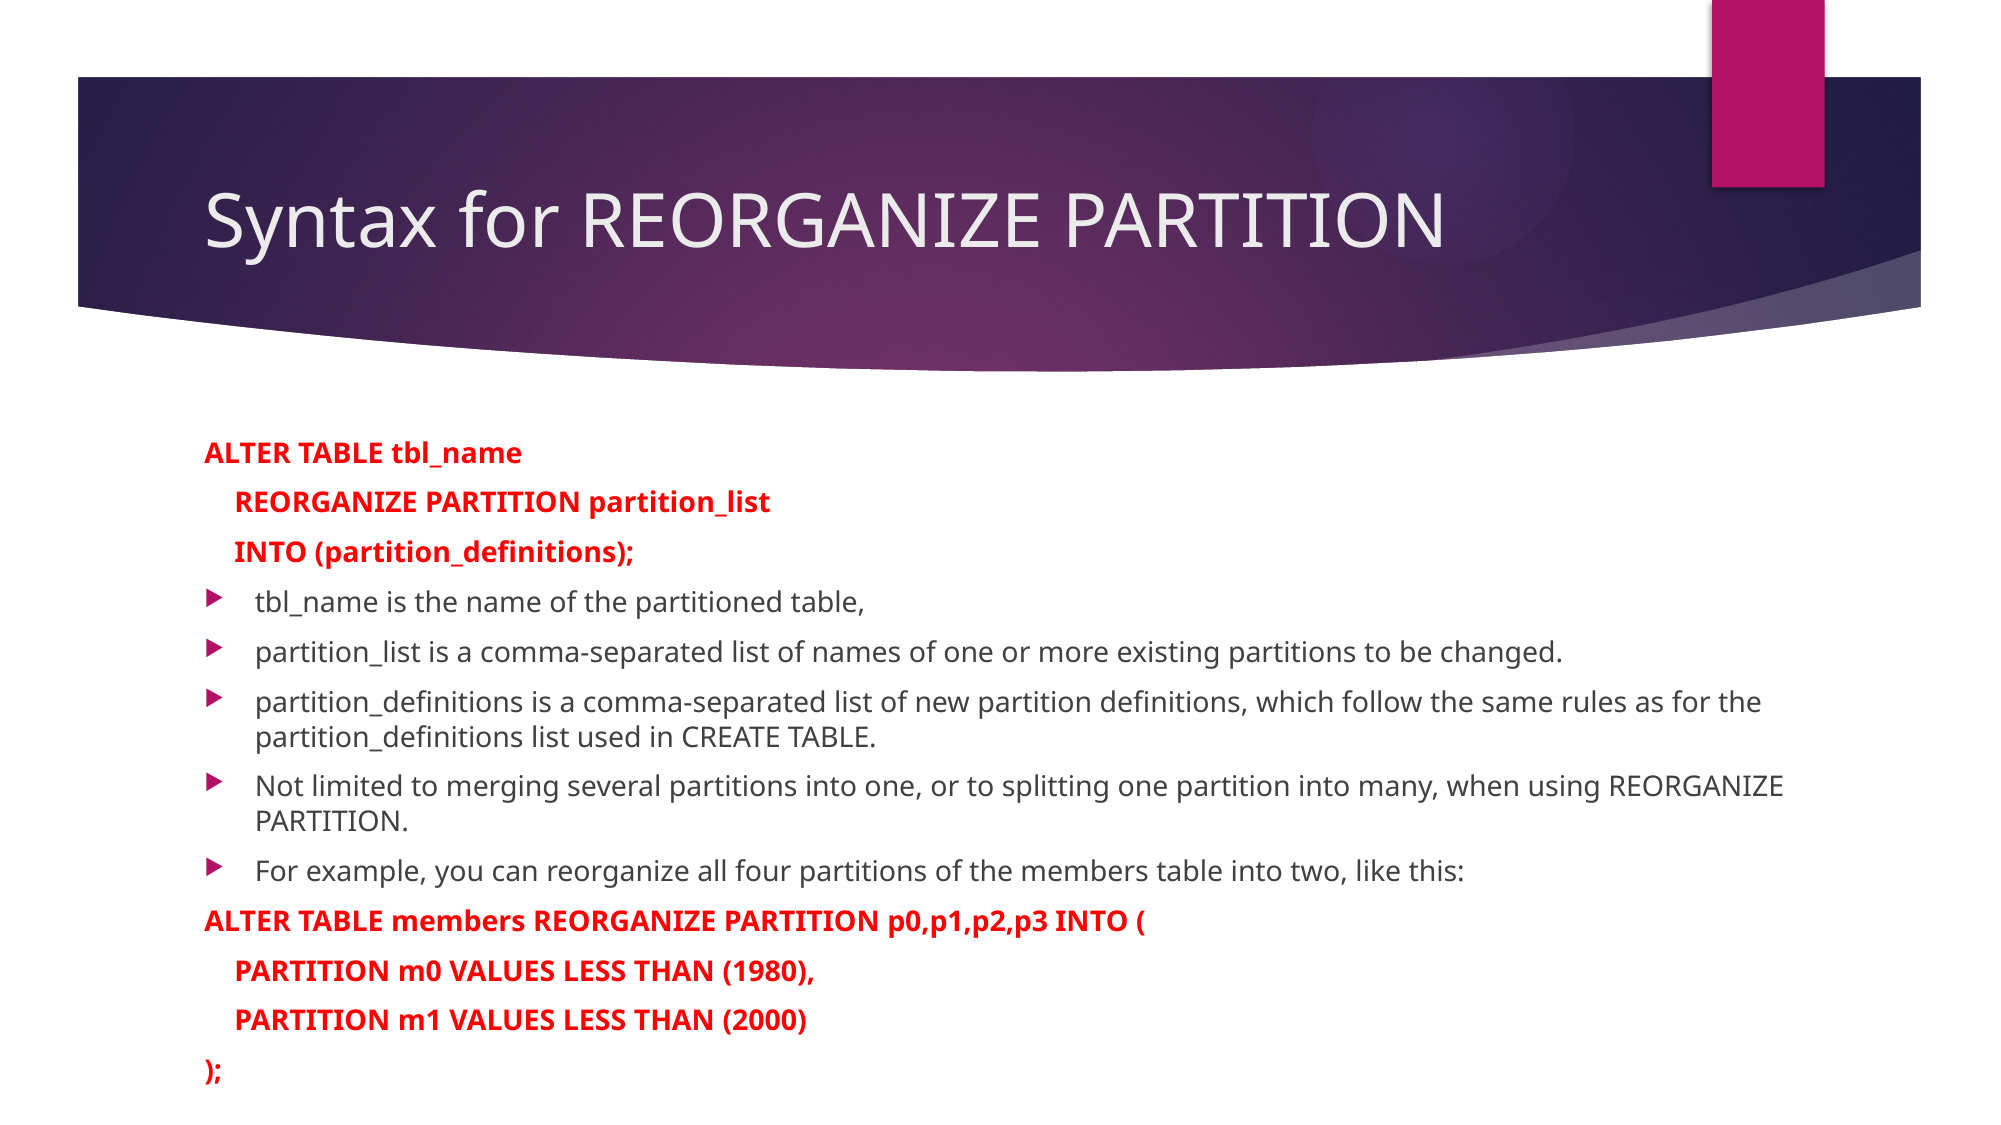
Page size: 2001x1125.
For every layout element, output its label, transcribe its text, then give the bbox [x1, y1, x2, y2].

list ALTER TABLE tbl_name REORGANIZE PARTITION partition_list INTO (partition_definitions); tbl_name is the name of the partitioned table, partition_list is a comma-separated list of names of one or more existing partitions to be changed. partition_definitions is a comma-separated list of new partition definitions, which follow the same rules as for the partition_definitions list used in CREATE TABLE. Not limited to merging several partitions into one, or to splitting one partition into many, when using REORGANIZE PARTITION. For example, you can reorganize all four partitions of the members table into two, like this: ALTER TABLE members REORGANIZE PARTITION p0,p1,p2,p3 INTO ( PARTITION m0 VALUES LESS THAN (1980), PARTITION m1 VALUES LESS THAN (2000) ); [189, 427, 1945, 1095]
title Syntax for REORGANIZE PARTITION [189, 159, 1627, 276]
